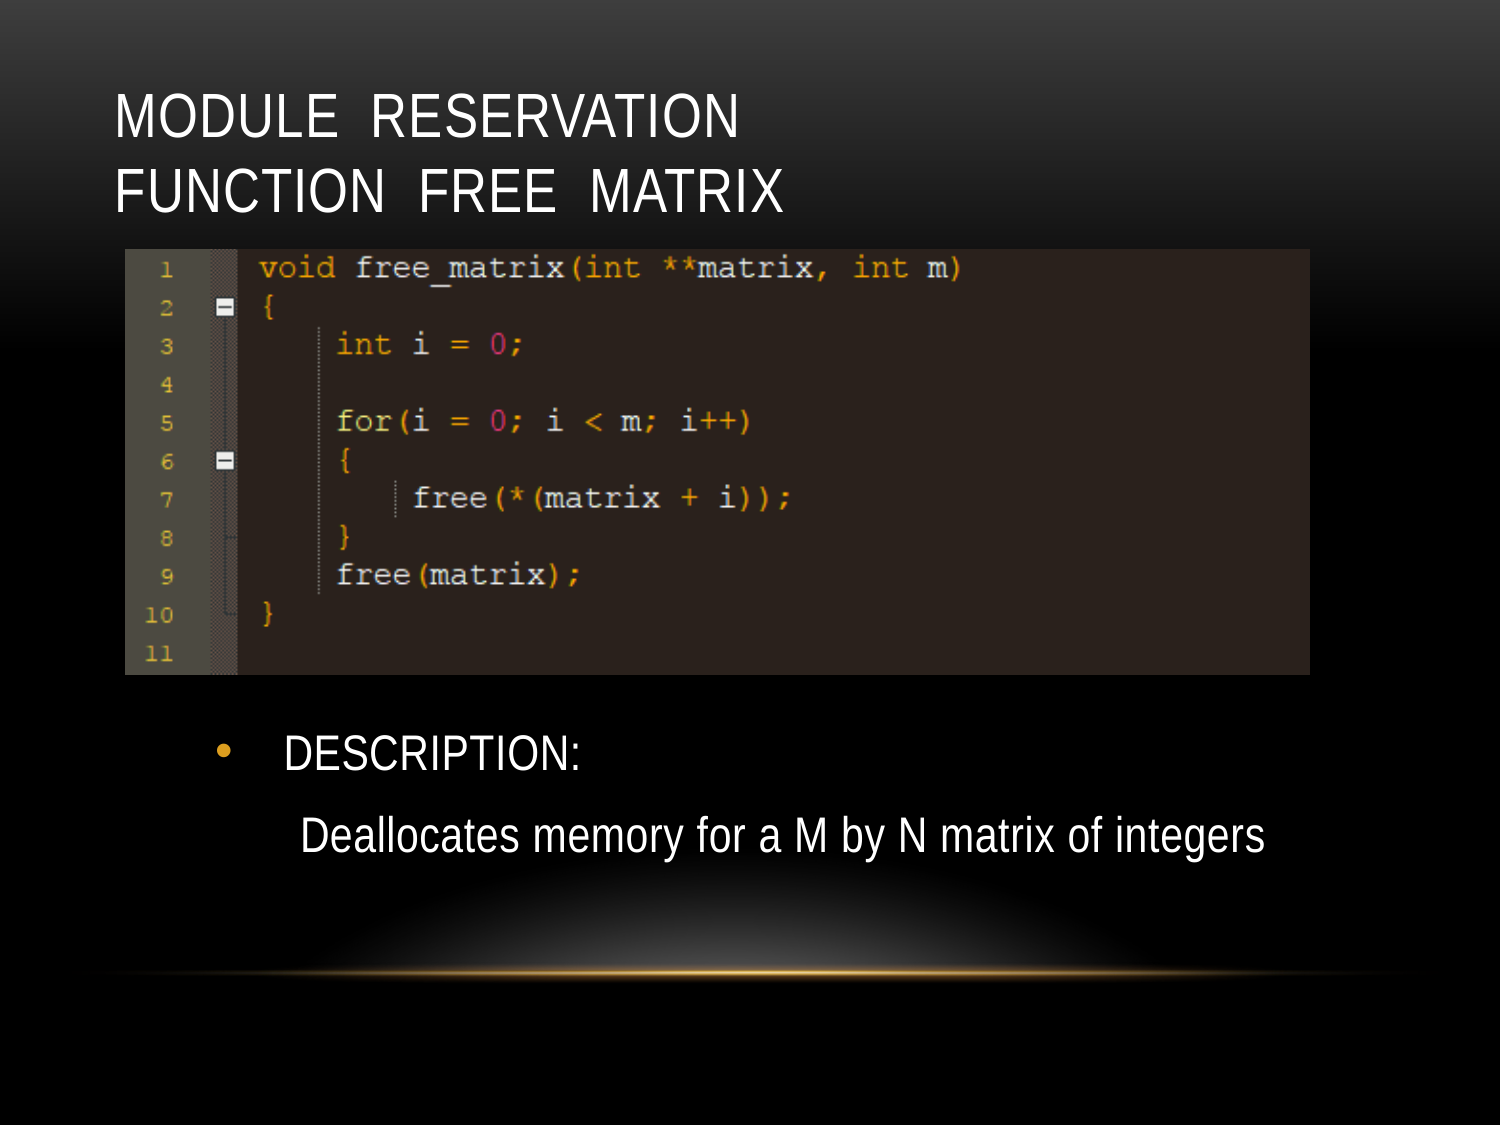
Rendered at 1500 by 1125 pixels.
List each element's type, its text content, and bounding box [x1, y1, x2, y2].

title Module reservation function free matrix [99, 45, 1400, 233]
list DESCRIPTION: Deallocates memory for a M by N matrix of integers [200, 712, 1325, 963]
picture [0, 0, 1500, 1125]
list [124, 249, 1311, 676]
